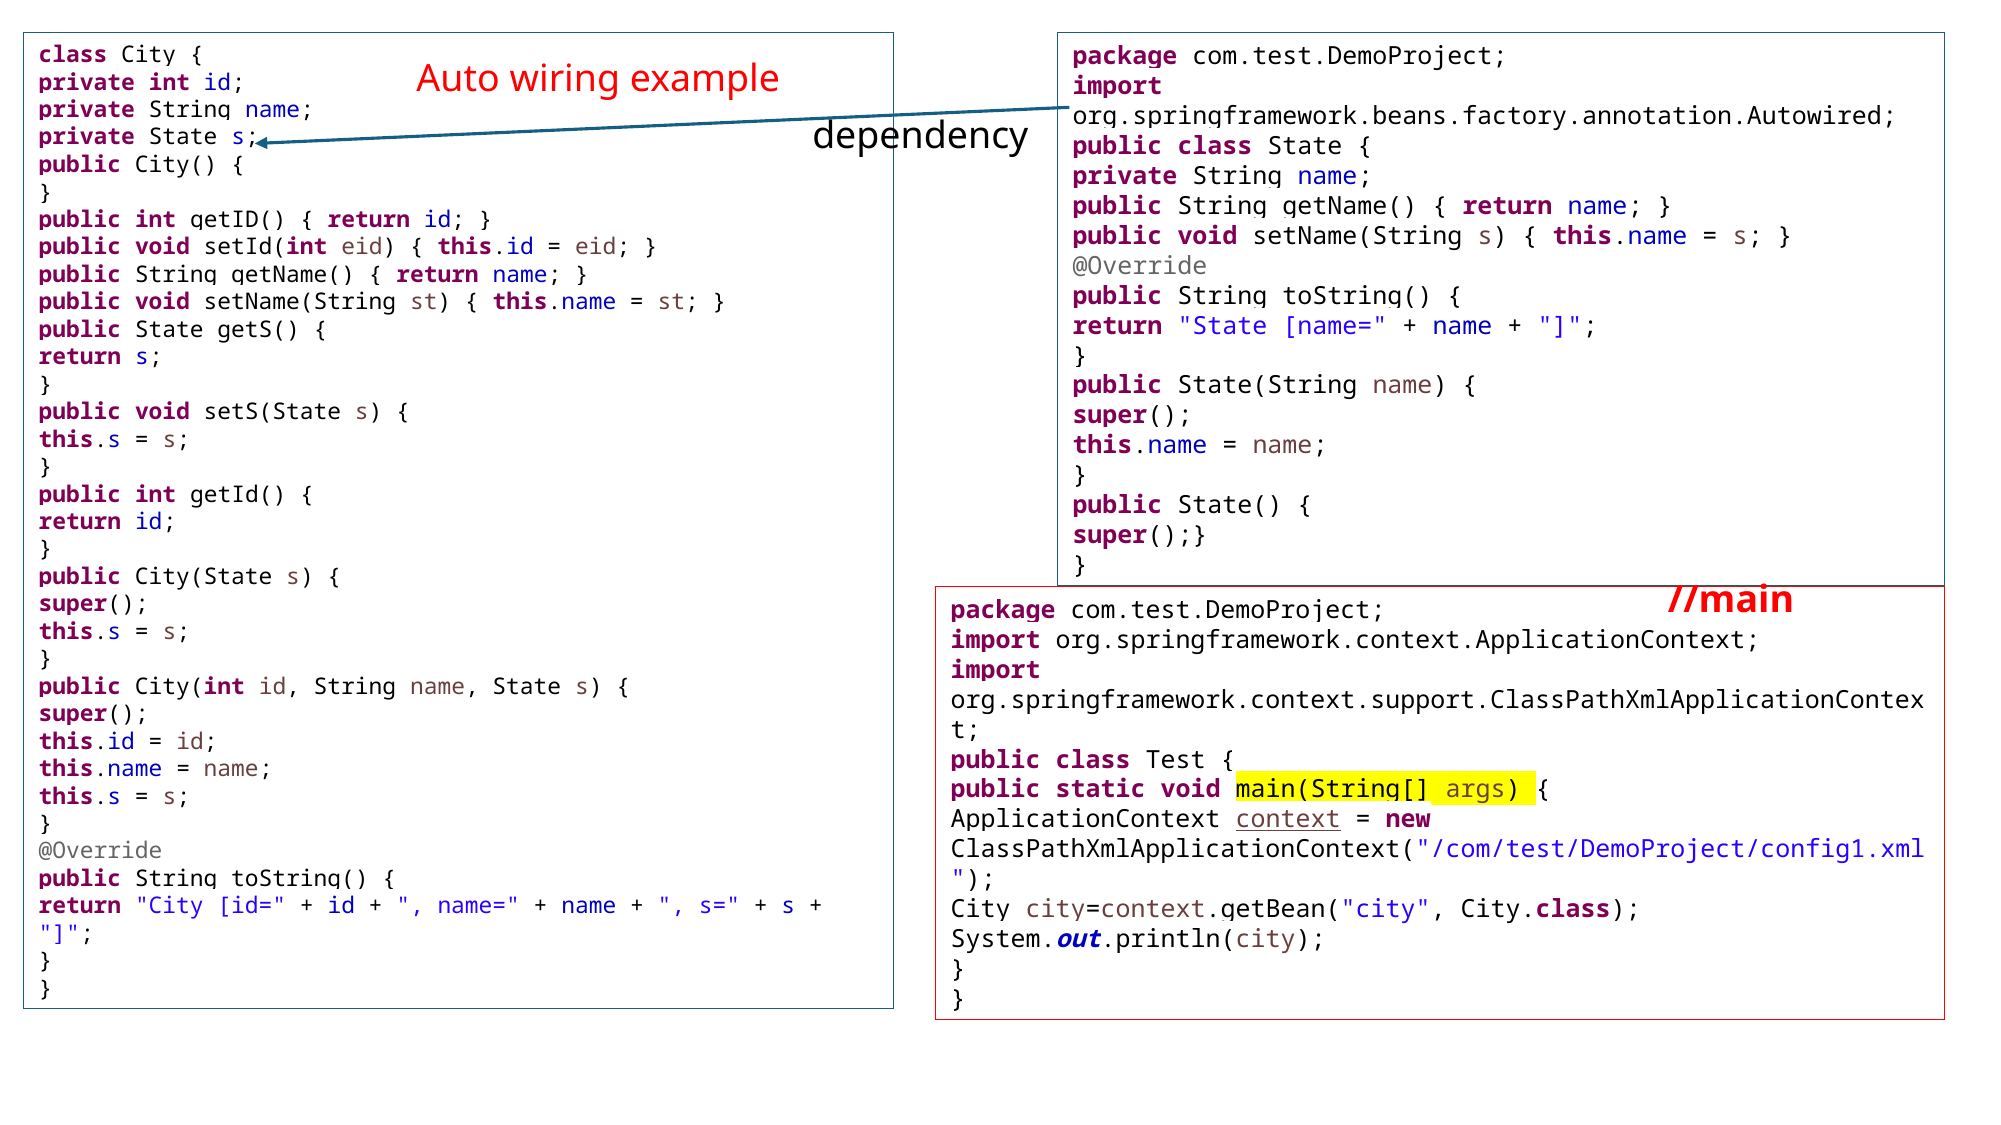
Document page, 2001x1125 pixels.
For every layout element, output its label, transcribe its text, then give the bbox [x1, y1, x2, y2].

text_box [254, 106, 1070, 145]
text_box dependency [797, 145, 1058, 164]
text_box //main [1653, 568, 1914, 628]
text_box package com.test.DemoProject; import org.springframework.context.ApplicationContext; import org.springframework.context.support.ClassPathXmlApplicationContext; public class Test { public static void main(String[] args) { ApplicationContext context = new ClassPathXmlApplicationContext("/com/test/DemoProject/config1.xml"); City city=context.getBean("city", City.class); System.out.println(city); } } [935, 586, 1945, 1020]
text_box package com.test.DemoProject; import org.springframework.beans.factory.annotation.Autowired; public class State { private String name; public String getName() { return name; } public void setName(String s) { this.name = s; } @Override public String toString() { return "State [name=" + name + "]"; } public State(String name) { super(); this.name = name; } public State() { super();} } [1057, 32, 1945, 586]
text_box Auto wiring example [401, 46, 804, 106]
text_box class City { private int id; private String name; private State s; public City() { } public int getID() { return id; } public void setId(int eid) { this.id = eid; } public String getName() { return name; } public void setName(String st) { this.name = st; } public State getS() { return s; } public void setS(State s) { this.s = s; } public int getId() { return id; } public City(State s) { super(); this.s = s; } public City(int id, String name, State s) { super(); this.id = id; this.name = name; this.s = s; } @Override public String toString() { return "City [id=" + id + ", name=" + name + ", s=" + s + "]"; } } [23, 32, 894, 1009]
